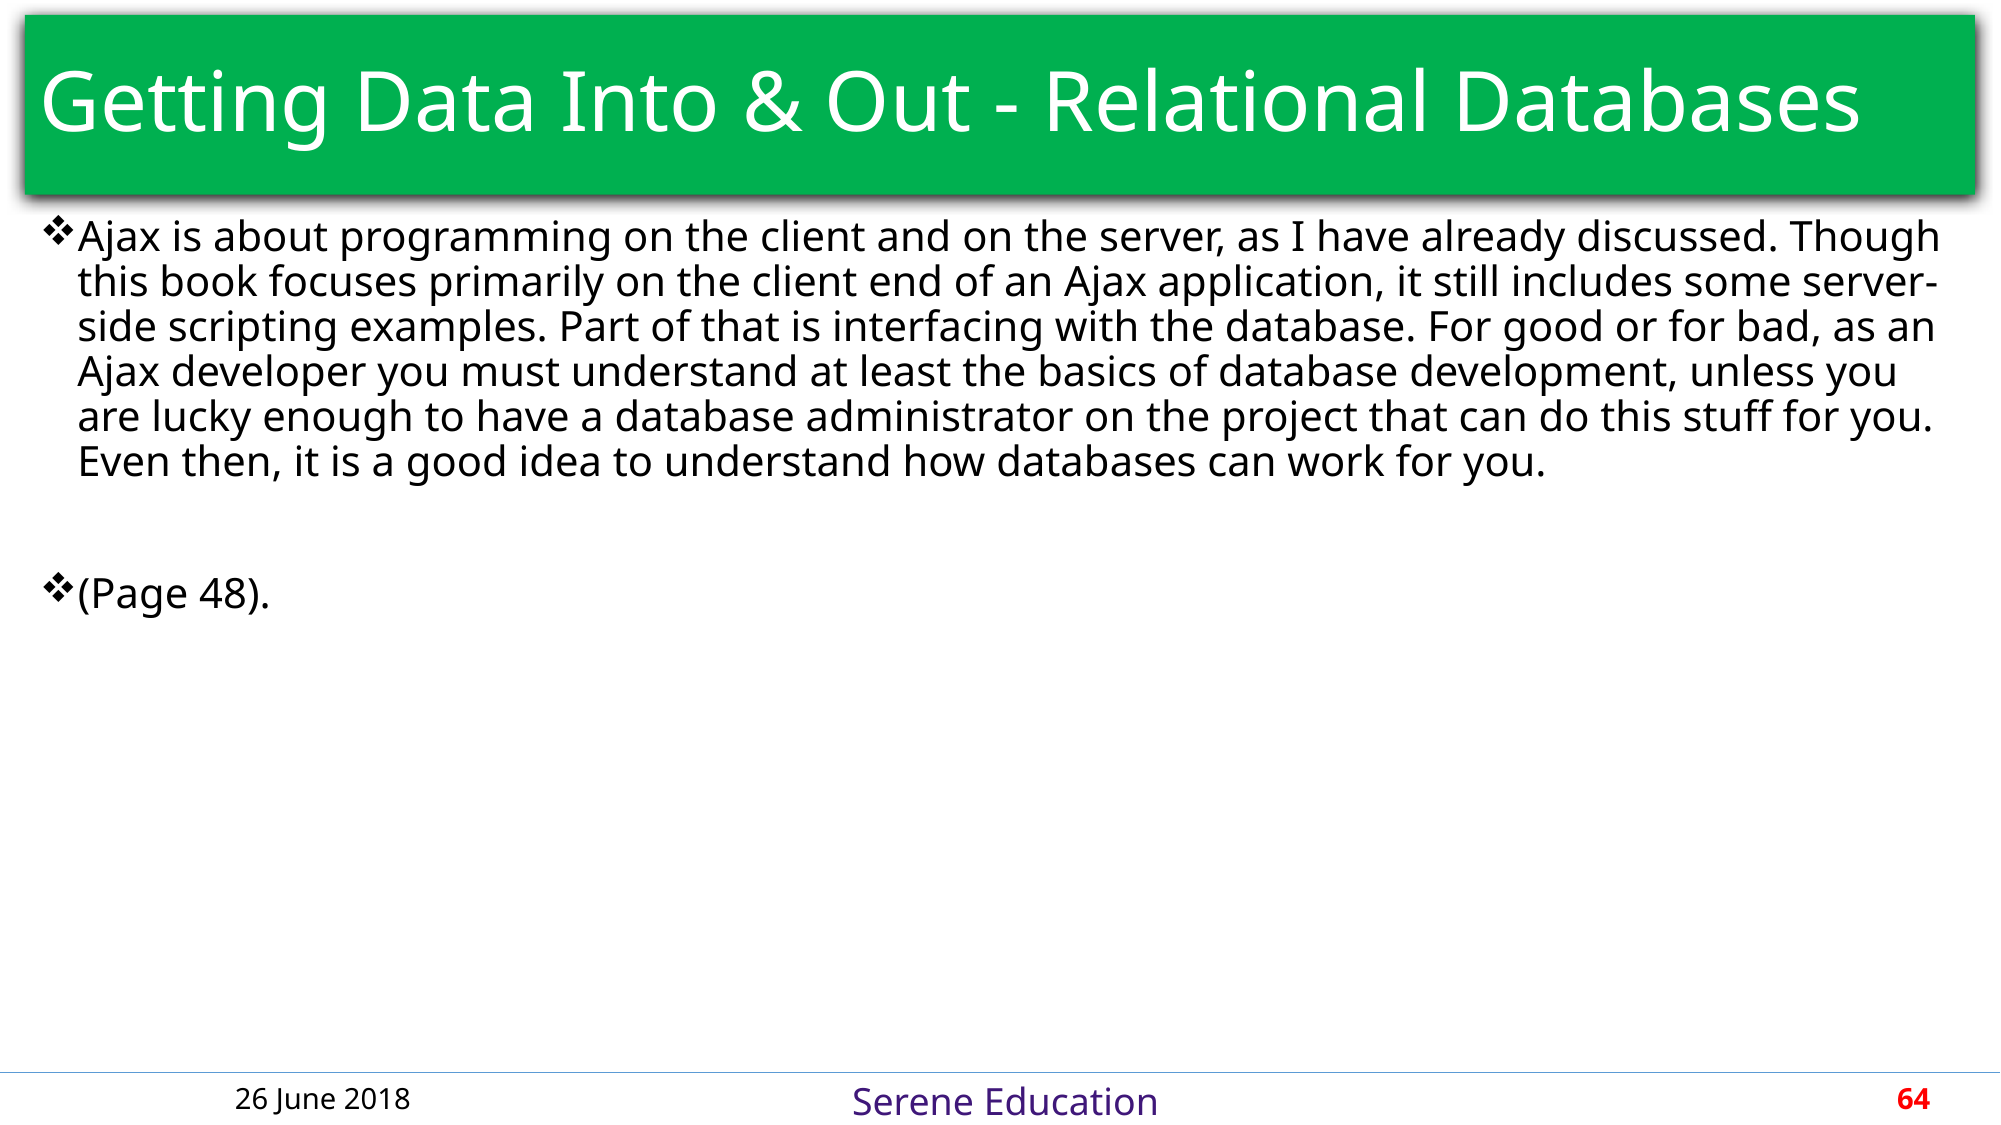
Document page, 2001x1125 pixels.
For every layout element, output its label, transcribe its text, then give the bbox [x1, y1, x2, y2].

title Getting Data Into & Out - Relational Databases [24, 14, 1975, 195]
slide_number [220, 1072, 671, 1115]
list Ajax is about programming on the client and on the server, as I have already discussed. Though this book focuses primarily on the client end of an Ajax application, it still includes some server-side scripting examples. Part of that is interfacing with the database. For good or for bad, as an Ajax developer you must understand at least the basics of database development, unless you are lucky enough to have a database administrator on the project that can do this stuff for you. Even then, it is a good idea to understand how databases can work for you. (Page 48). [24, 208, 1975, 1063]
slide_number 64 [1495, 1072, 1946, 1115]
